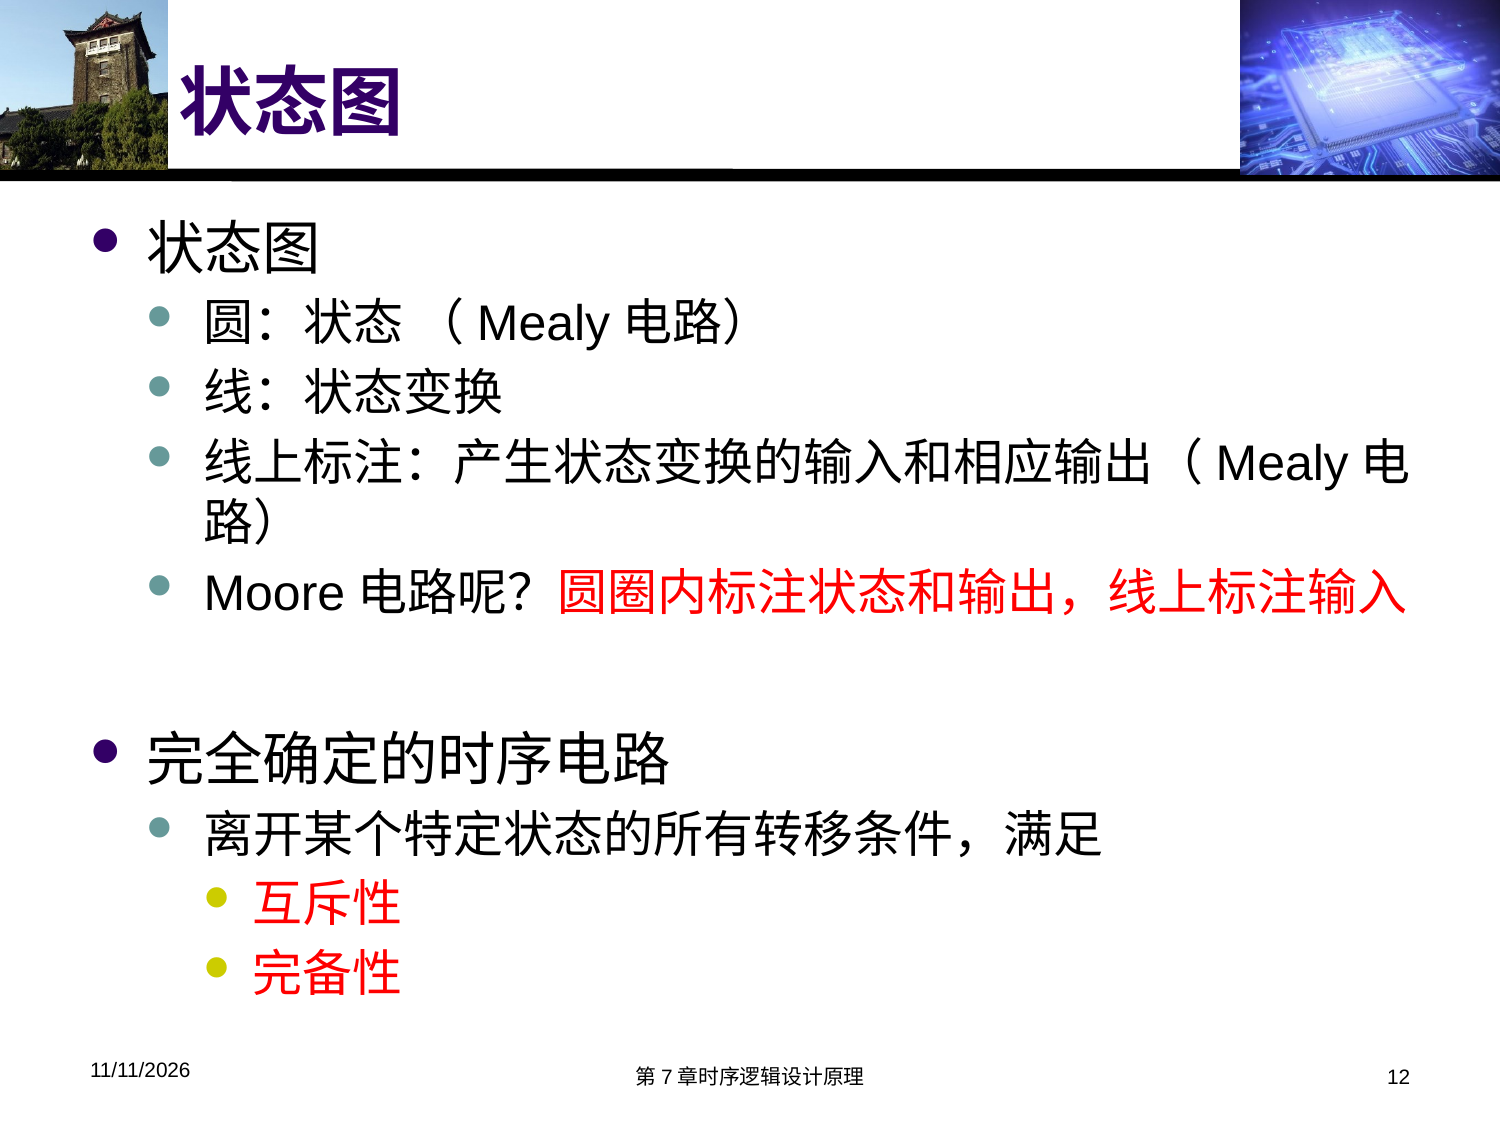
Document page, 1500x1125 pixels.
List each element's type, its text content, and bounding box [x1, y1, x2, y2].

picture [1240, 0, 1500, 175]
picture [0, 0, 168, 170]
footer 第7章时序逻辑设计原理 [512, 1055, 988, 1101]
slide_number 12 [1074, 1055, 1426, 1101]
list 状态图 圆：状态 （Mealy电路） 线：状态变换 线上标注：产生状态变换的输入和相应输出（Mealy电路） Moore电路呢？圆圈内标注状态和输出，线上标注输入 完全确定的时序电路 离开某个特定状态的所有转移条件，满足 互斥性 完备性 [75, 203, 1500, 1040]
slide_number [74, 1048, 426, 1101]
title 状态图 [164, 30, 1297, 153]
